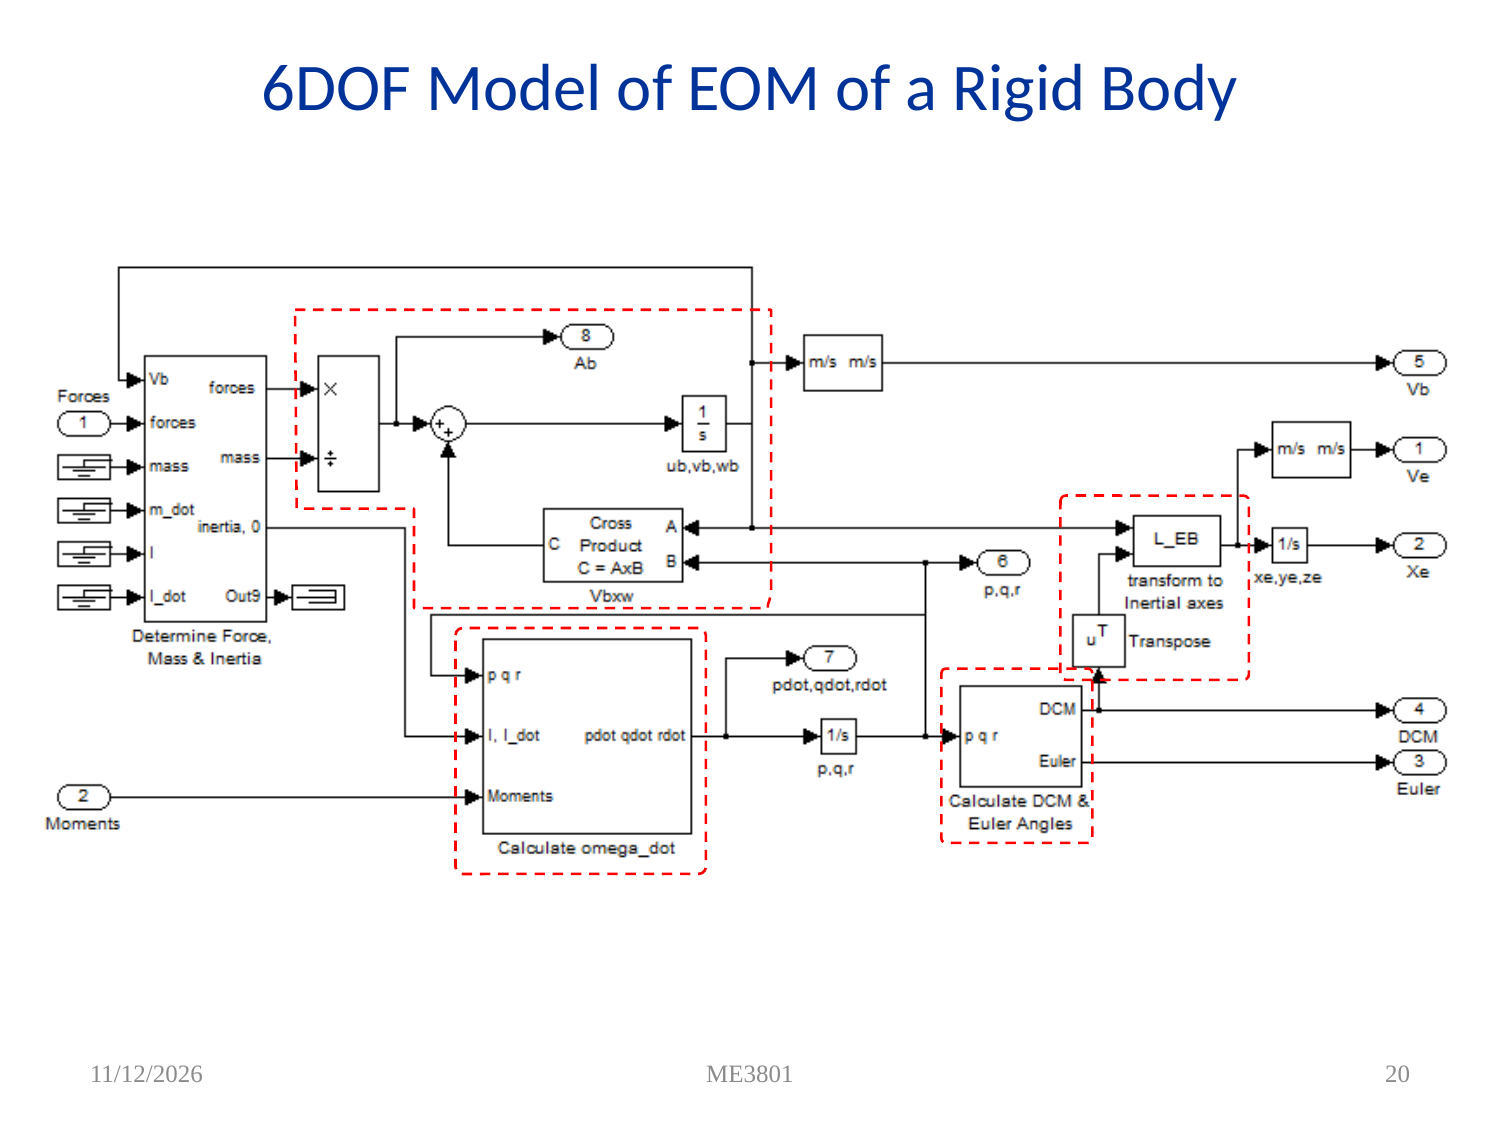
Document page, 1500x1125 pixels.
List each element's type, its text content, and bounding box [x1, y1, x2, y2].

title 6DOF Model of EOM of a Rigid Body [0, 8, 1500, 159]
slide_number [75, 1042, 425, 1103]
footer ME3801 [512, 1042, 988, 1103]
picture [34, 253, 1468, 868]
slide_number 20 [1074, 1042, 1425, 1103]
